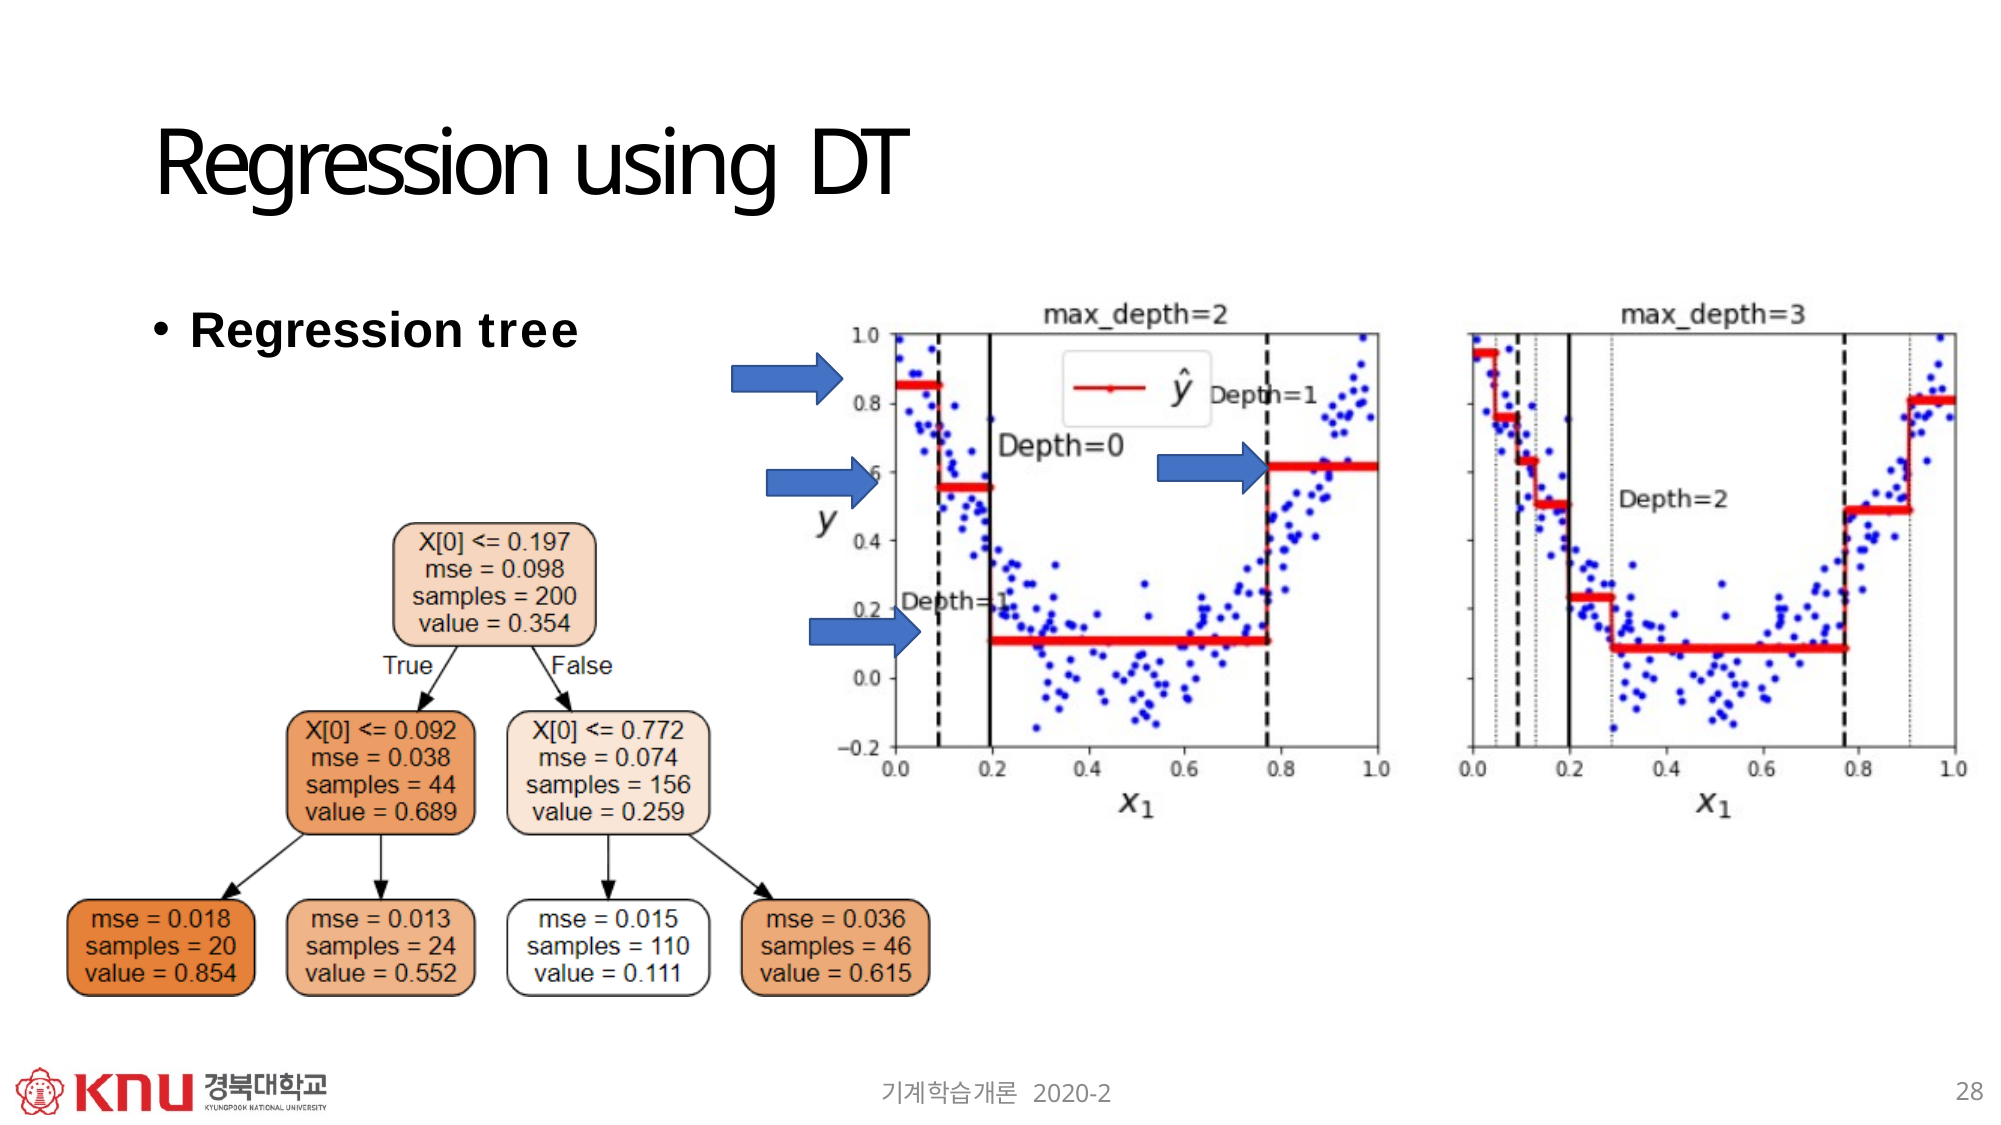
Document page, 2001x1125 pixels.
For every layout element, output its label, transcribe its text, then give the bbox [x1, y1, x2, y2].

slide_number 28 [1949, 1071, 1990, 1125]
picture [15, 1067, 327, 1115]
footer 기계학습개론 2020-2 [878, 1073, 1121, 1125]
title Regression using DT [150, 100, 1037, 291]
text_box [66, 294, 1999, 997]
